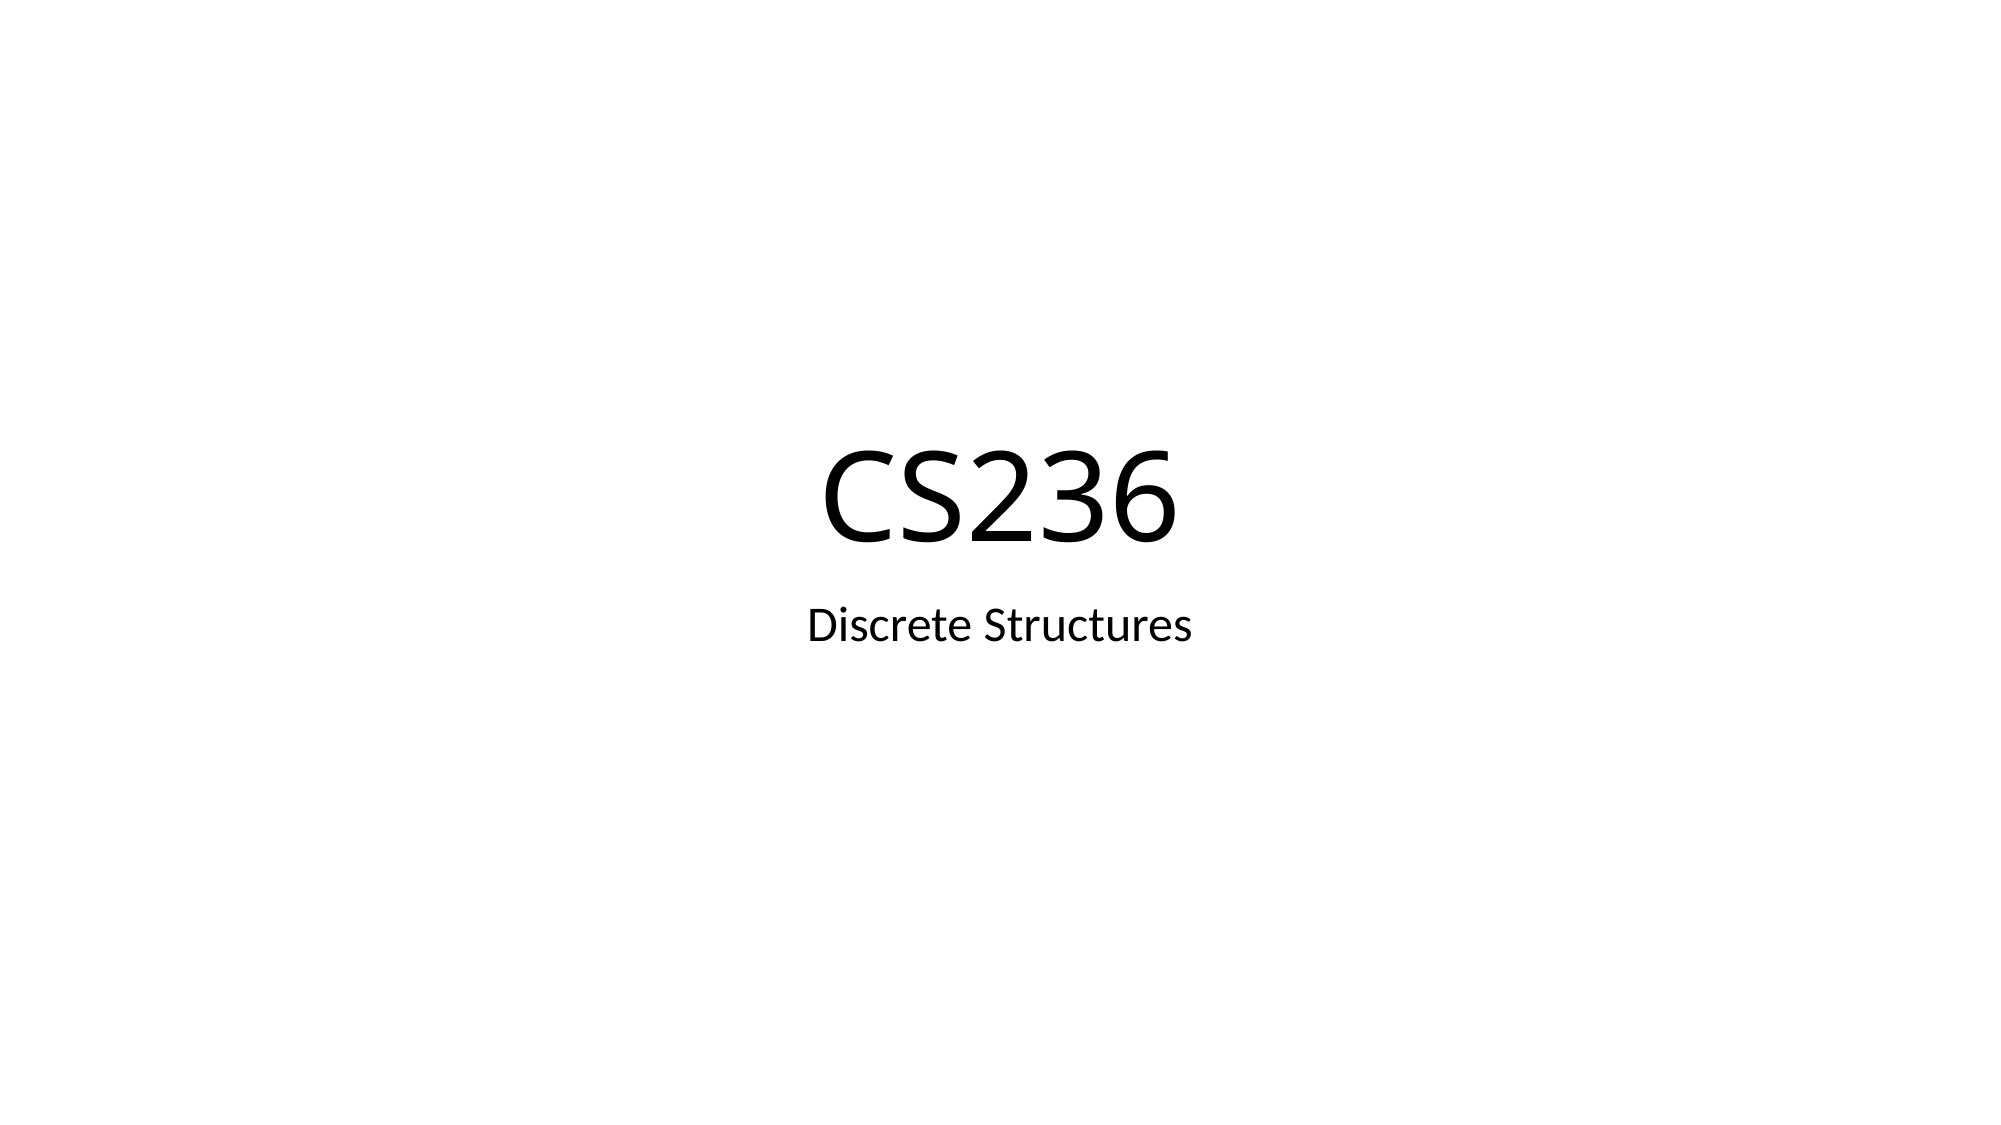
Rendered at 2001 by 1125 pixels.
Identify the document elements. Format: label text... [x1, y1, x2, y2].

title CS236 [249, 184, 1750, 576]
subtitle Discrete Structures [249, 590, 1750, 863]
